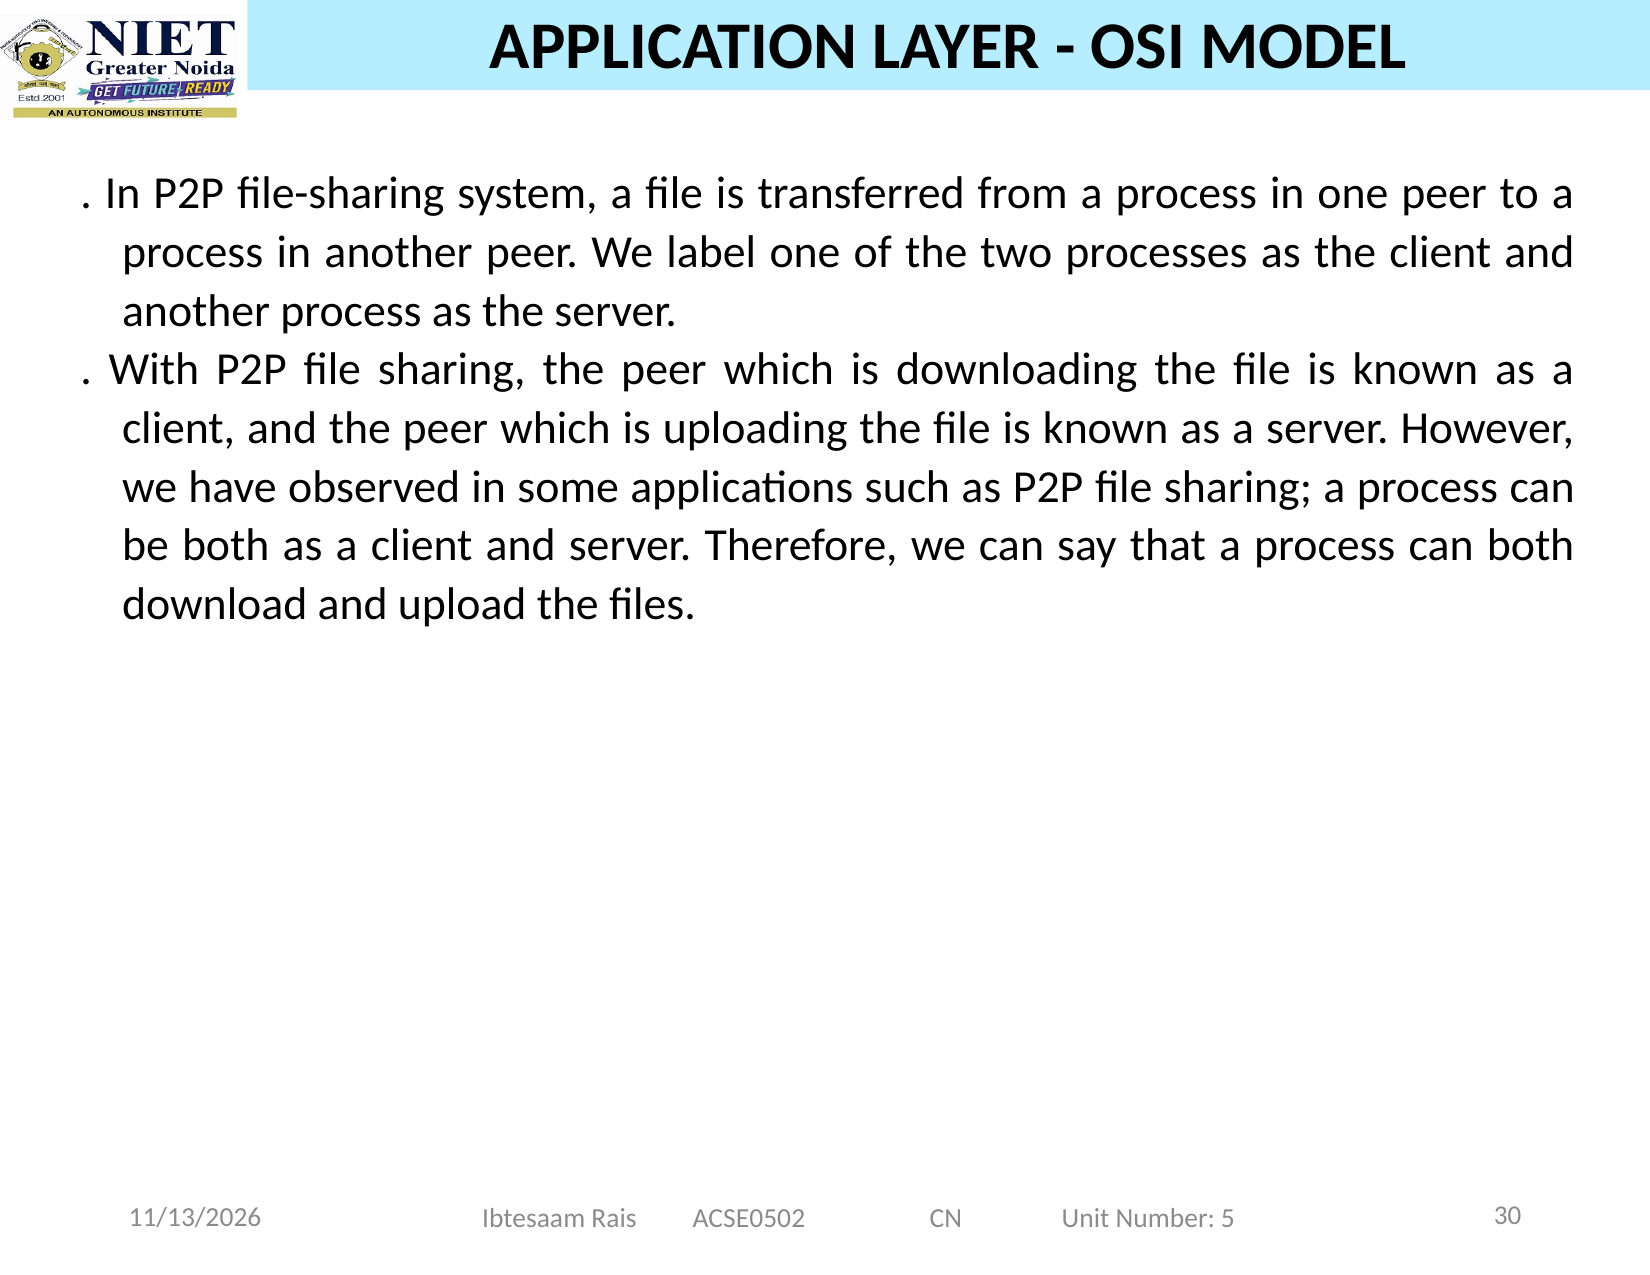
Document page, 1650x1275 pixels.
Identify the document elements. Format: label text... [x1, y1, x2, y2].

picture [0, 0, 237, 146]
title APPLICATION LAYER - OSI MODEL [247, 0, 1650, 91]
footer Ibtesaam Rais ACSE0502 CN Unit Number: 5 [405, 1184, 1314, 1250]
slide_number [113, 1181, 300, 1250]
text_box . In P2P file-sharing system, a file is transferred from a process in one peer to a process in another peer. We label one of the two processes as the client and another process as the server. . With P2P file sharing, the peer which is downloading the file is known as a client, and the peer which is uploading the file is known as a server. However, we have observed in some applications such as P2P file sharing; a process can be both as a client and server. Therefore, we can say that a process can both download and upload the files. [80, 159, 1577, 617]
slide_number 30 [1433, 1179, 1537, 1248]
